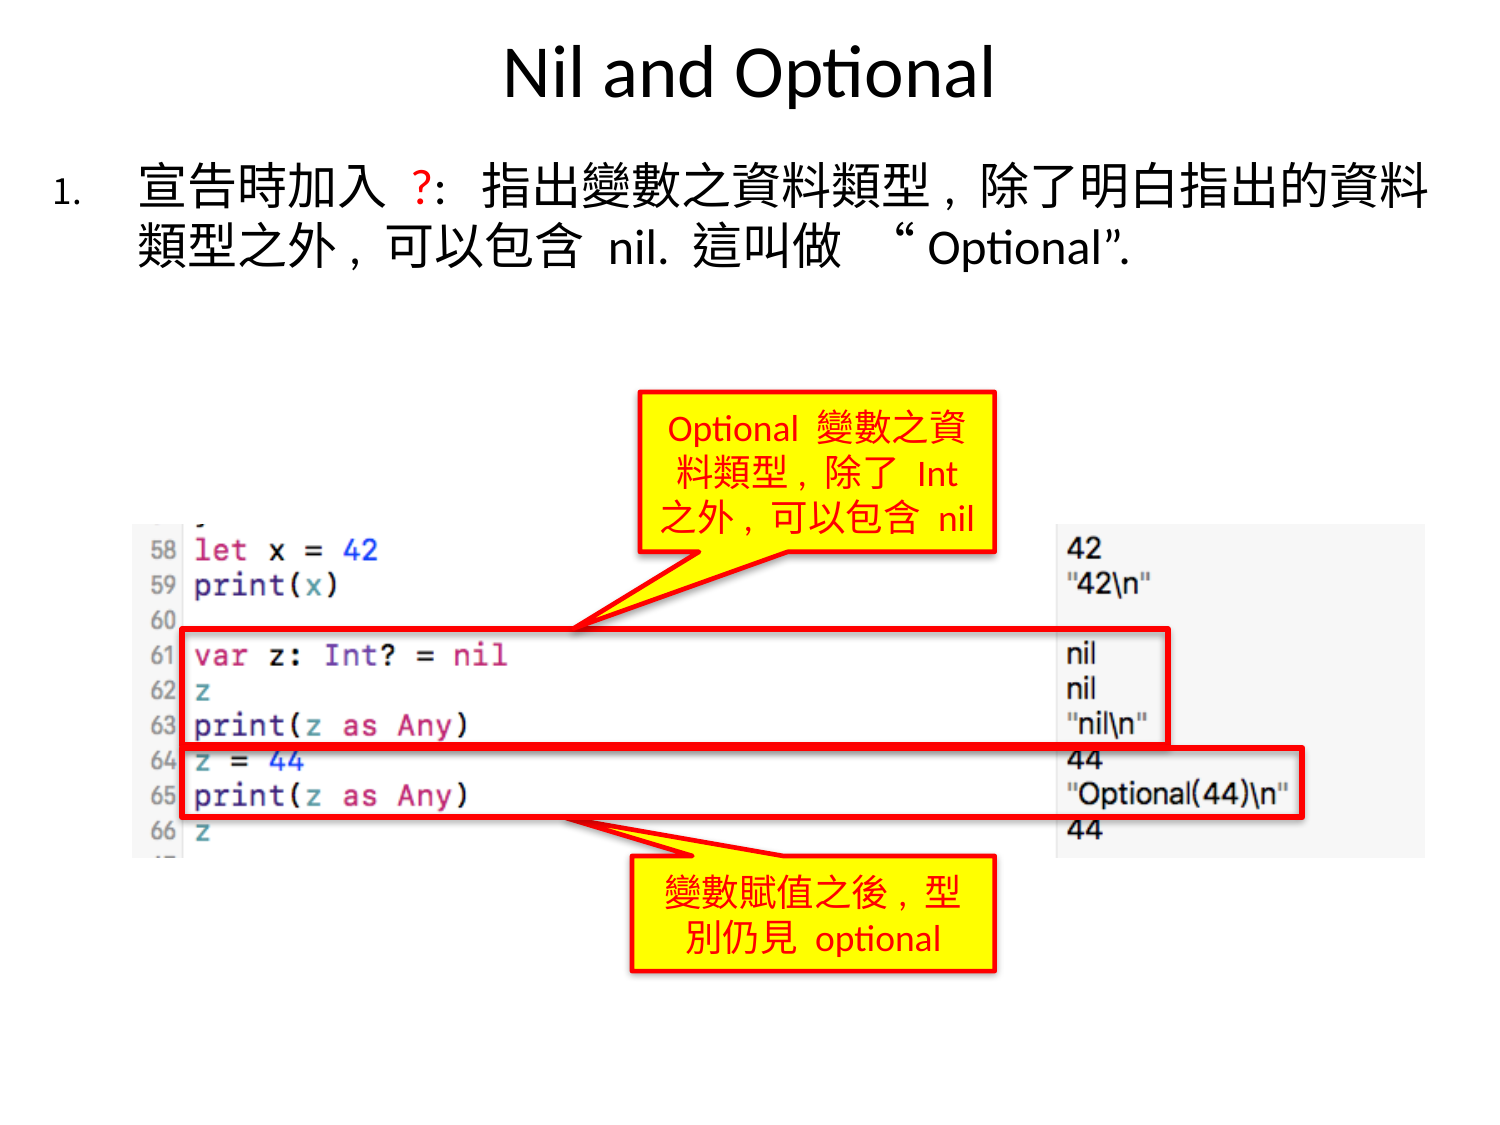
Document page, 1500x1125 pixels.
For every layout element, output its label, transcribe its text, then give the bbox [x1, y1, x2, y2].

list 宣告時加入 ?: 指出變數之資料類型, 除了明白指出的資料類型之外, 可以包含 nil. 這叫做 “Optional”. [37, 146, 1464, 795]
picture [132, 524, 1425, 859]
title Nil and Optional [0, 0, 1500, 137]
text_box Optional 變數之資料類型, 除了 Int 之外, 可以包含 nil [639, 391, 996, 522]
text_box 變數賦值之後, 型別仍見 optional [631, 866, 996, 972]
